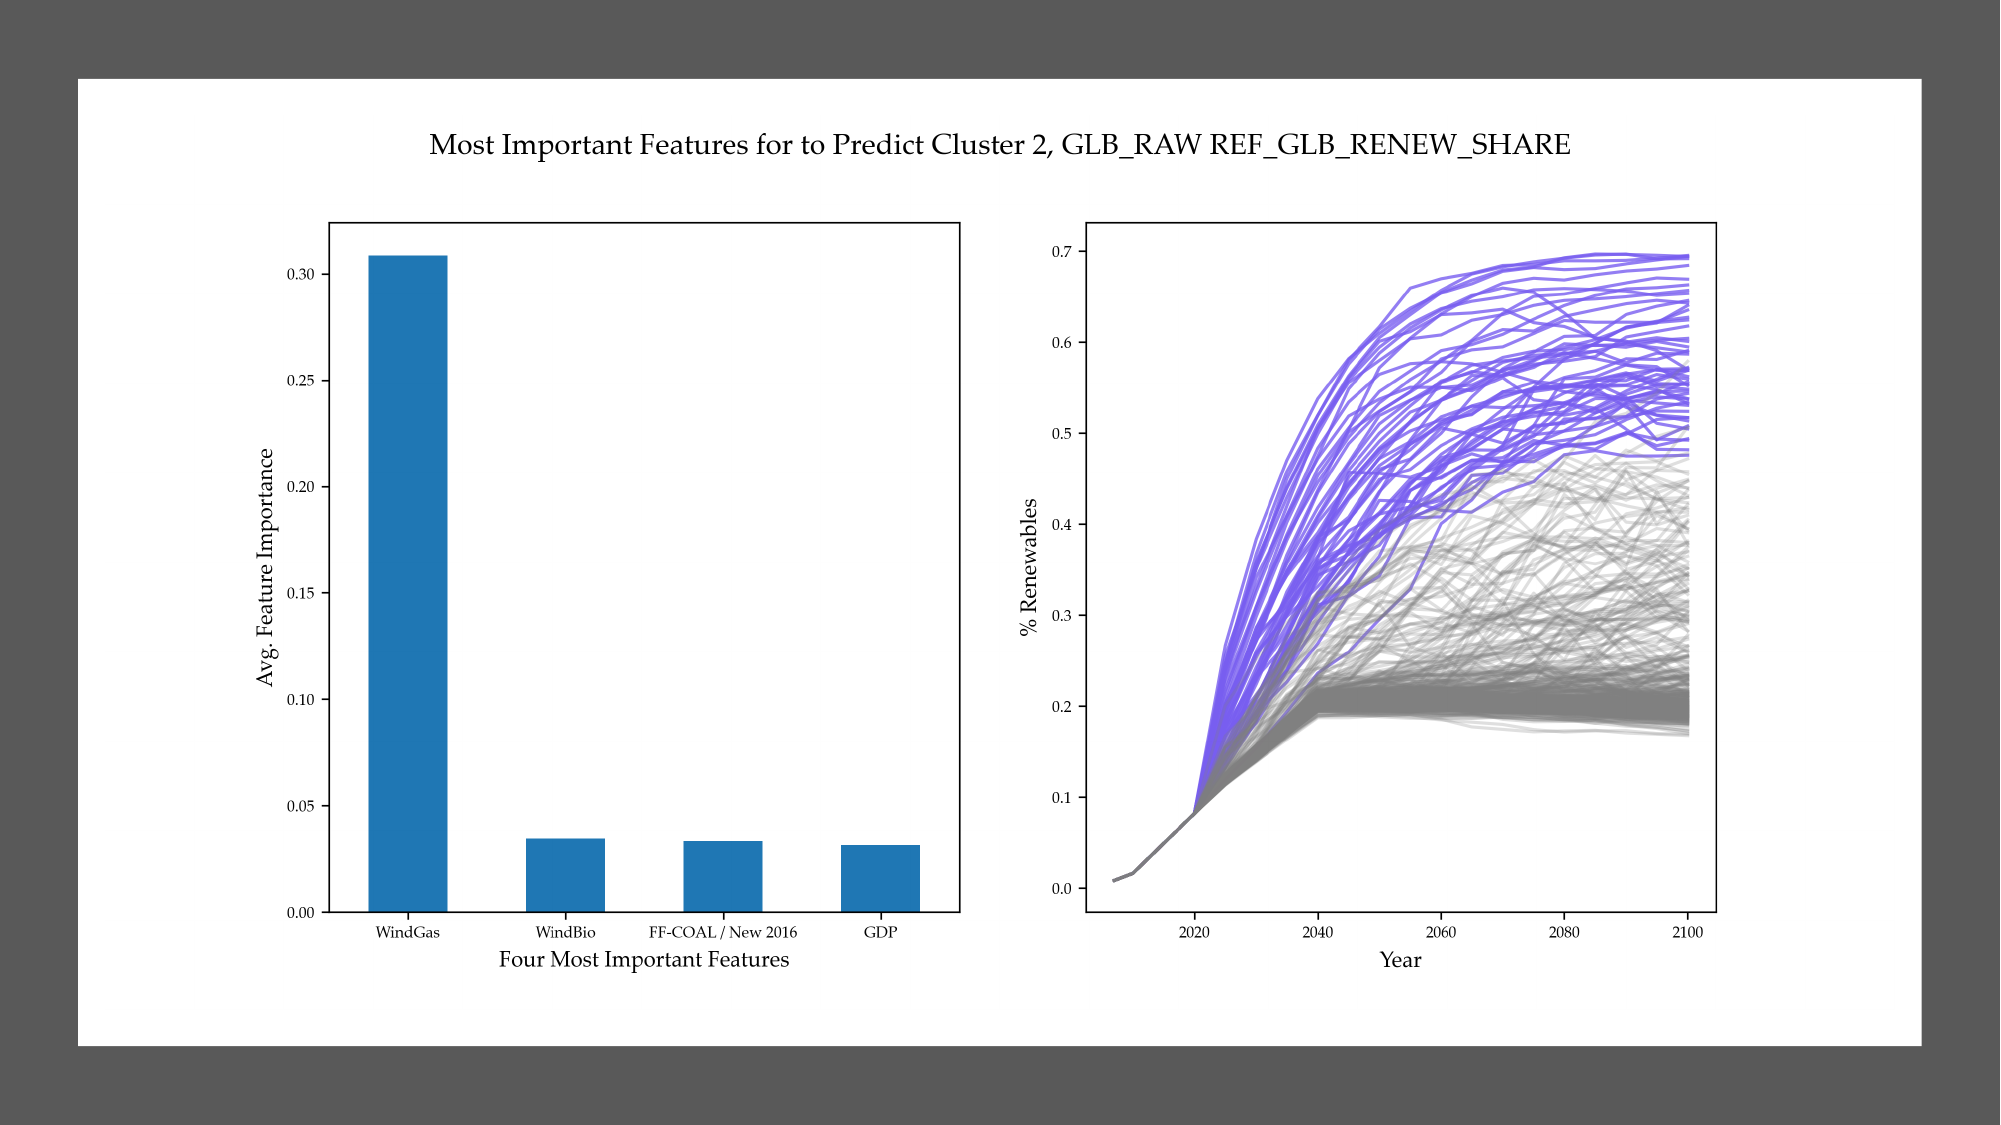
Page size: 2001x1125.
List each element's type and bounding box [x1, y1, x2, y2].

text_box [0, 0, 2000, 1125]
picture [105, 115, 1895, 1010]
text_box [77, 78, 1923, 1047]
